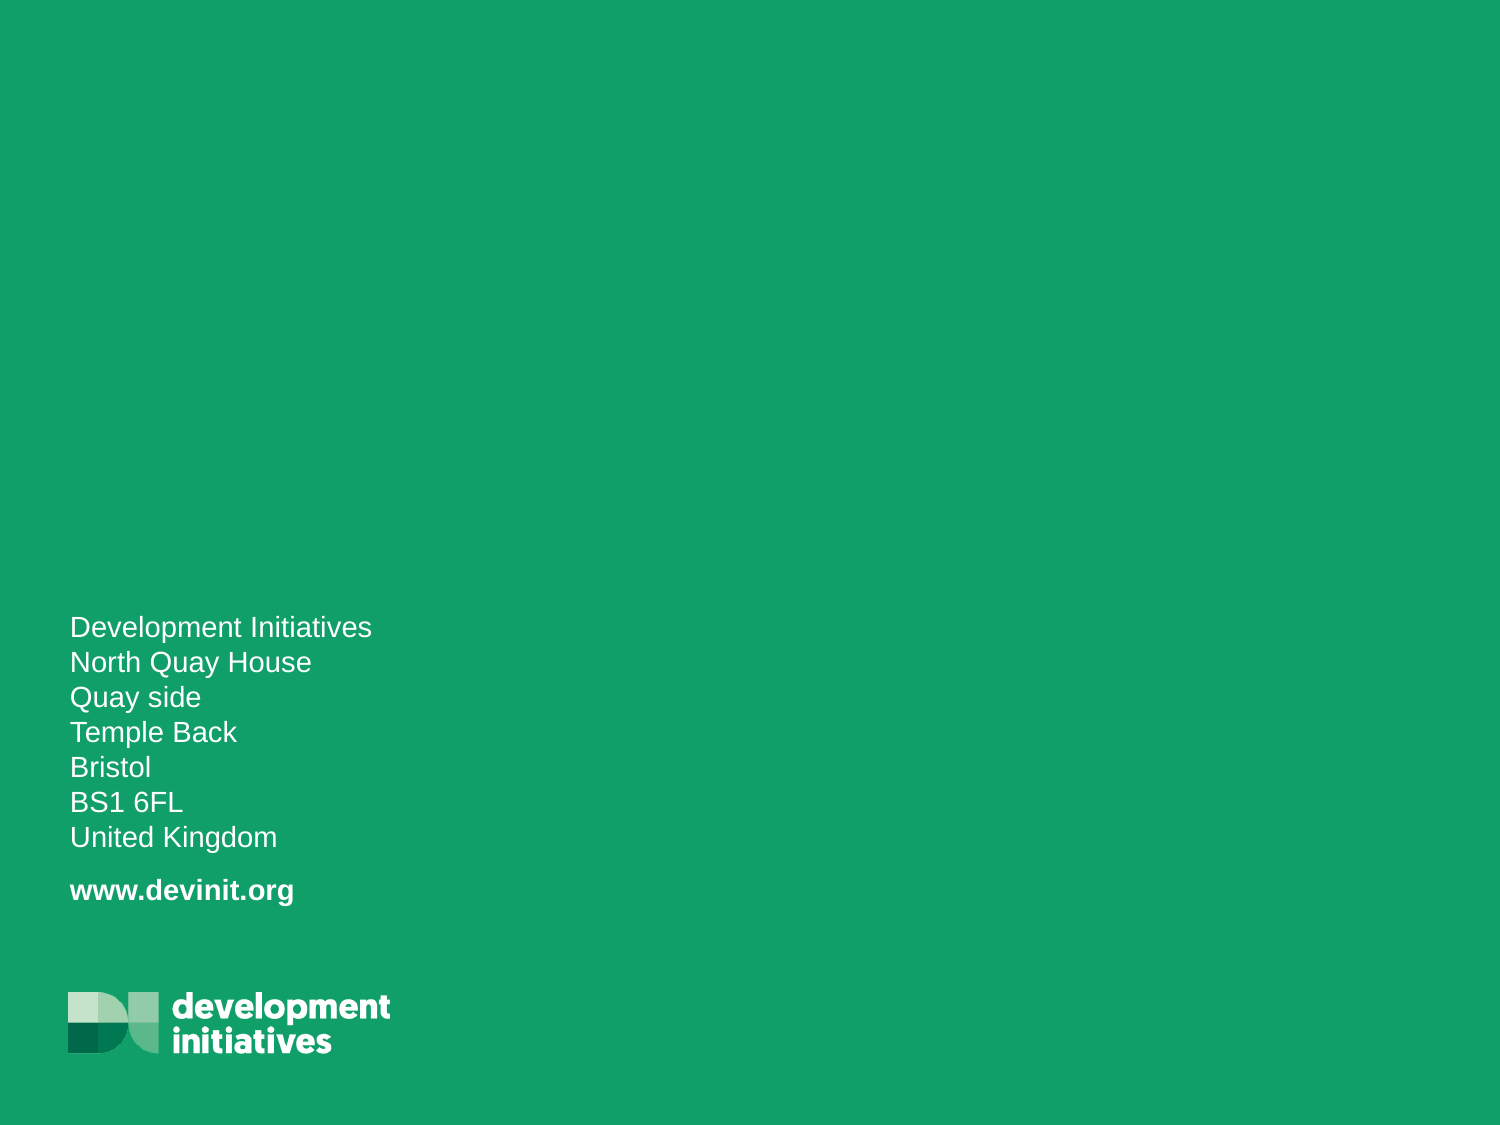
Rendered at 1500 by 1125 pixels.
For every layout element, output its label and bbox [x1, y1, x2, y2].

picture [68, 992, 390, 1054]
